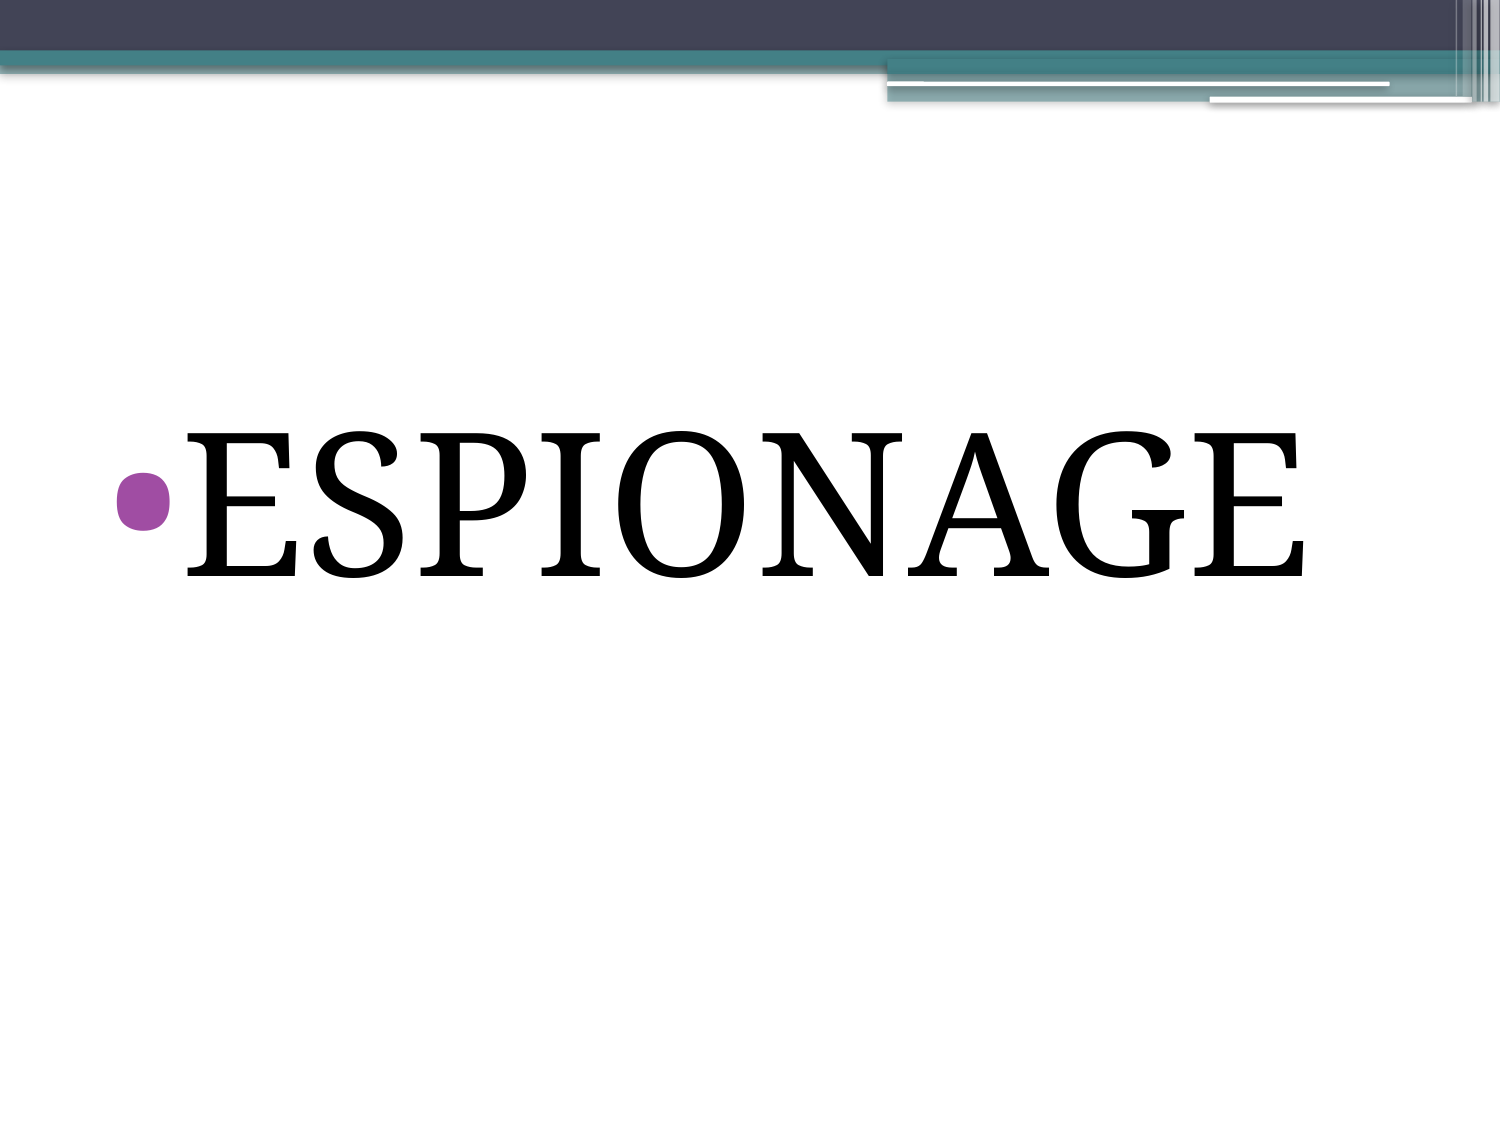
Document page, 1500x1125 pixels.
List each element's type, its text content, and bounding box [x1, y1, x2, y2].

list ESPIONAGE [75, 368, 1425, 1079]
